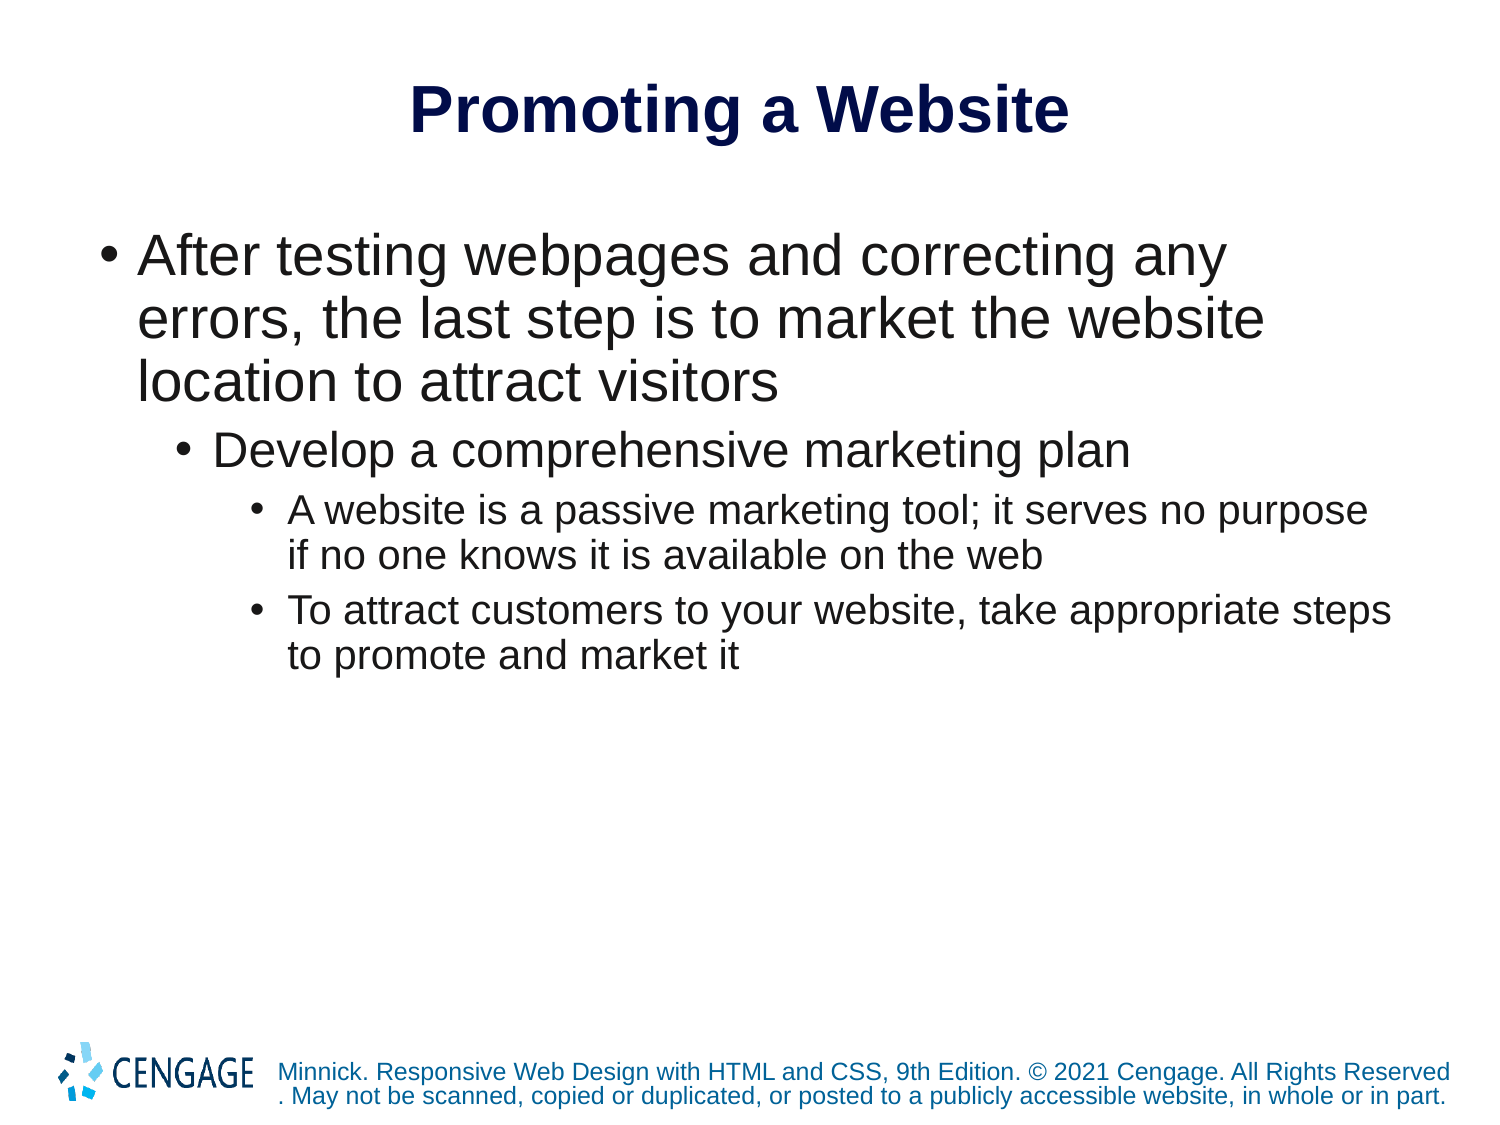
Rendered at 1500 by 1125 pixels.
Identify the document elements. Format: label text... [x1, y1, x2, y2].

footer Minnick. Responsive Web Design with HTML and CSS, 9th Edition. © 2021 Cengage. All Rights Reserved. May not be scanned, copied or duplicated, or posted to a publicly accessible website, in whole or in part. [262, 1040, 1475, 1100]
picture [58, 1042, 253, 1101]
list After testing webpages and correcting any errors, the last step is to market the website location to attract visitors Develop a comprehensive marketing plan A website is a passive marketing tool; it serves no purpose if no one knows it is available on the web To attract customers to your website, take appropriate steps to promote and market it [99, 224, 1397, 1024]
title Promoting a Website [103, 75, 1397, 175]
